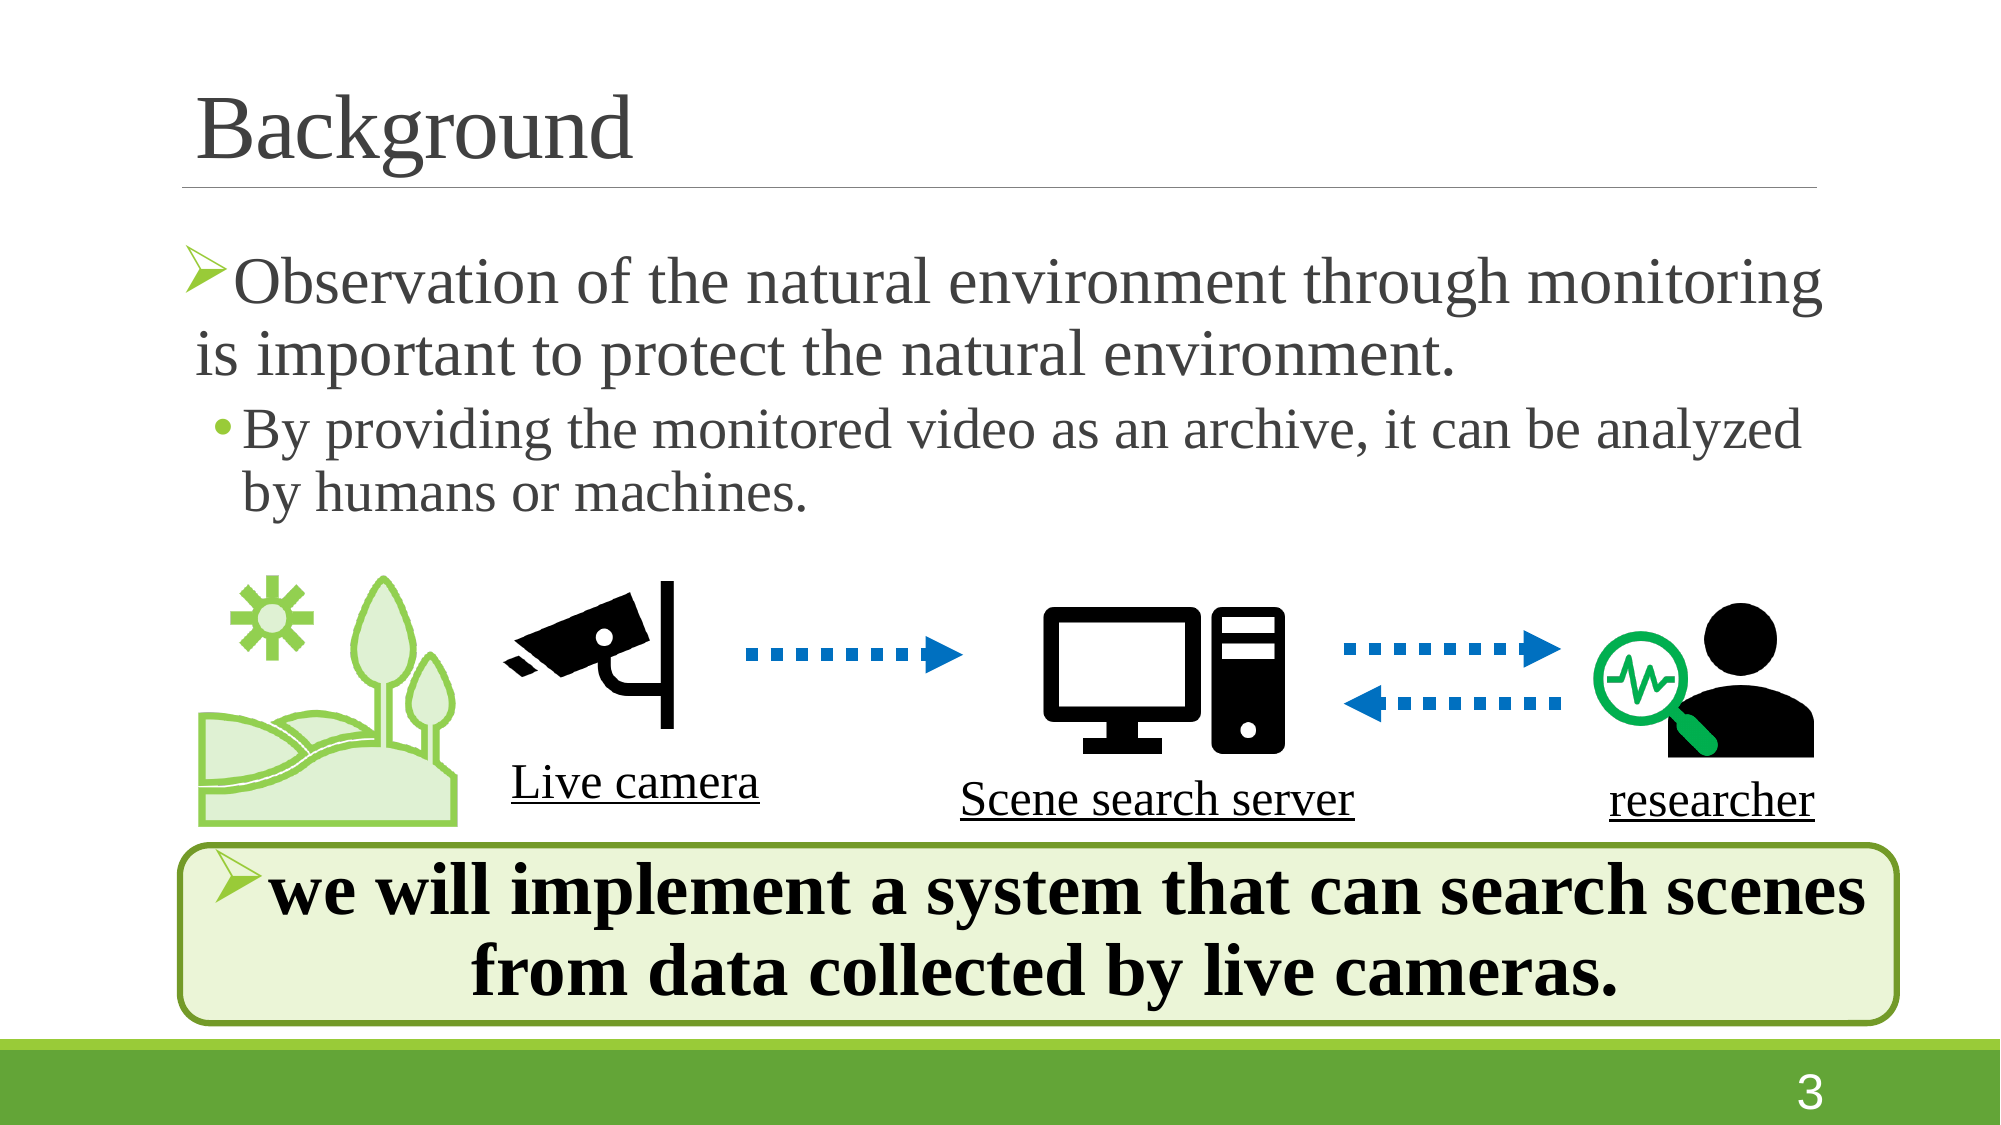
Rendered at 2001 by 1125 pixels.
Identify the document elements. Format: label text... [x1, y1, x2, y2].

text_box Scene search server [933, 758, 1381, 833]
picture [1037, 553, 1290, 806]
title Background [180, 47, 1830, 185]
text_box researcher [1582, 776, 1842, 834]
text_box [193, 1020, 1884, 1025]
text_box we will implement a system that can search scenes from data collected by live cameras. [179, 841, 1897, 1020]
slide_number 3 [1624, 1059, 1840, 1120]
picture [187, 560, 468, 847]
text_box Live camera [476, 741, 811, 816]
picture [483, 550, 692, 759]
list Observation of the natural environment through monitoring is important to protect the natural environment. By providing the monitored video as an archive, it can be analyzed by humans or machines. [180, 211, 1830, 558]
picture [1581, 571, 1850, 790]
